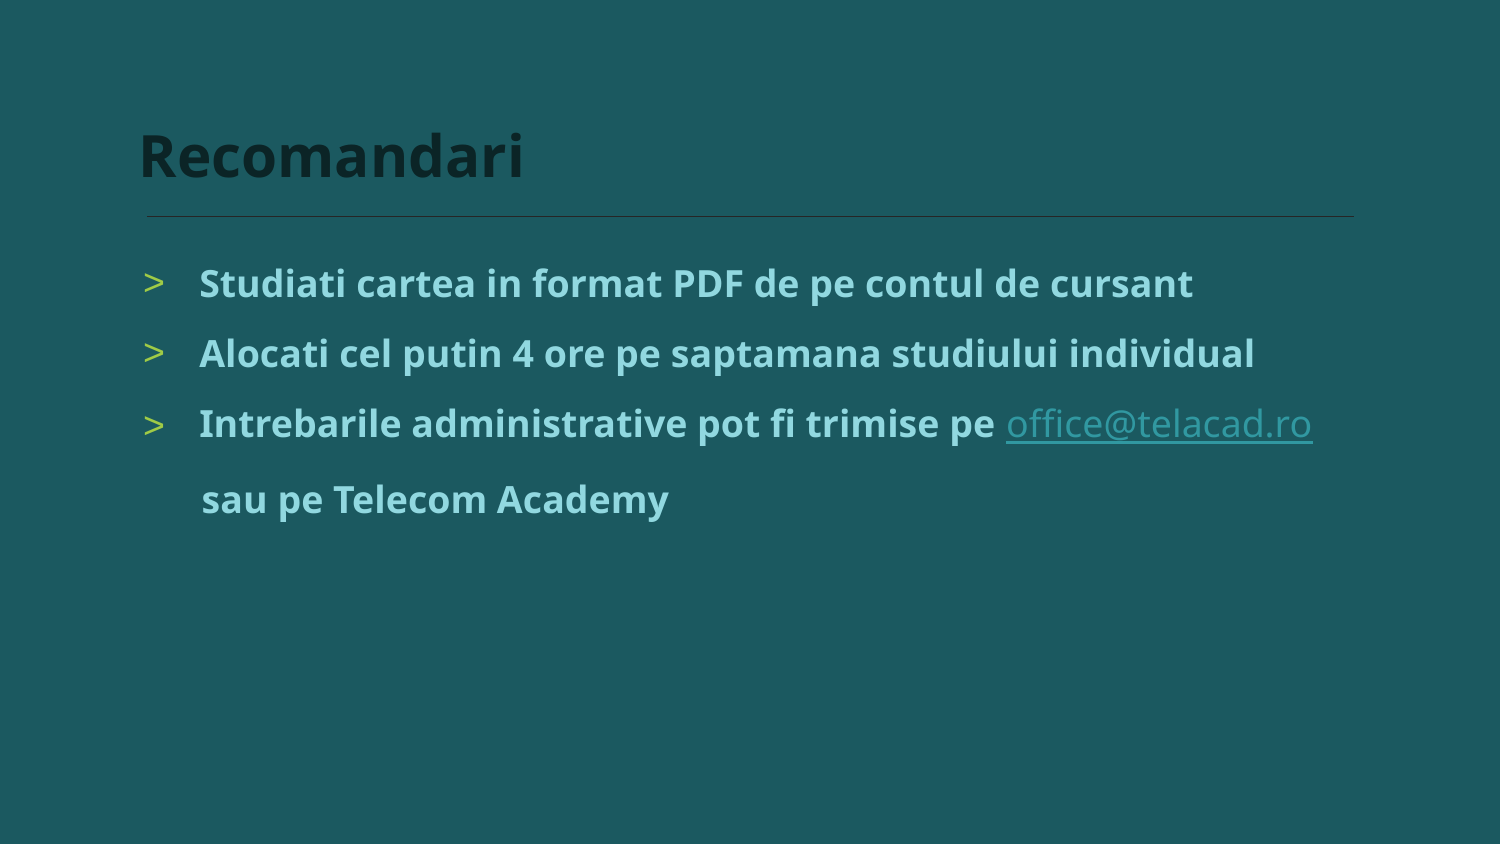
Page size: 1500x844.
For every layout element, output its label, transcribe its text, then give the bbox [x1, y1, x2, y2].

list Studiati cartea in format PDF de pe contul de cursant Alocati cel putin 4 ore pe saptamana studiului individual Intrebarile administrative pot fi trimise pe office@telacad.ro sau pe Telecom Academy [128, 245, 1356, 737]
title Recomandari [124, 32, 1332, 197]
